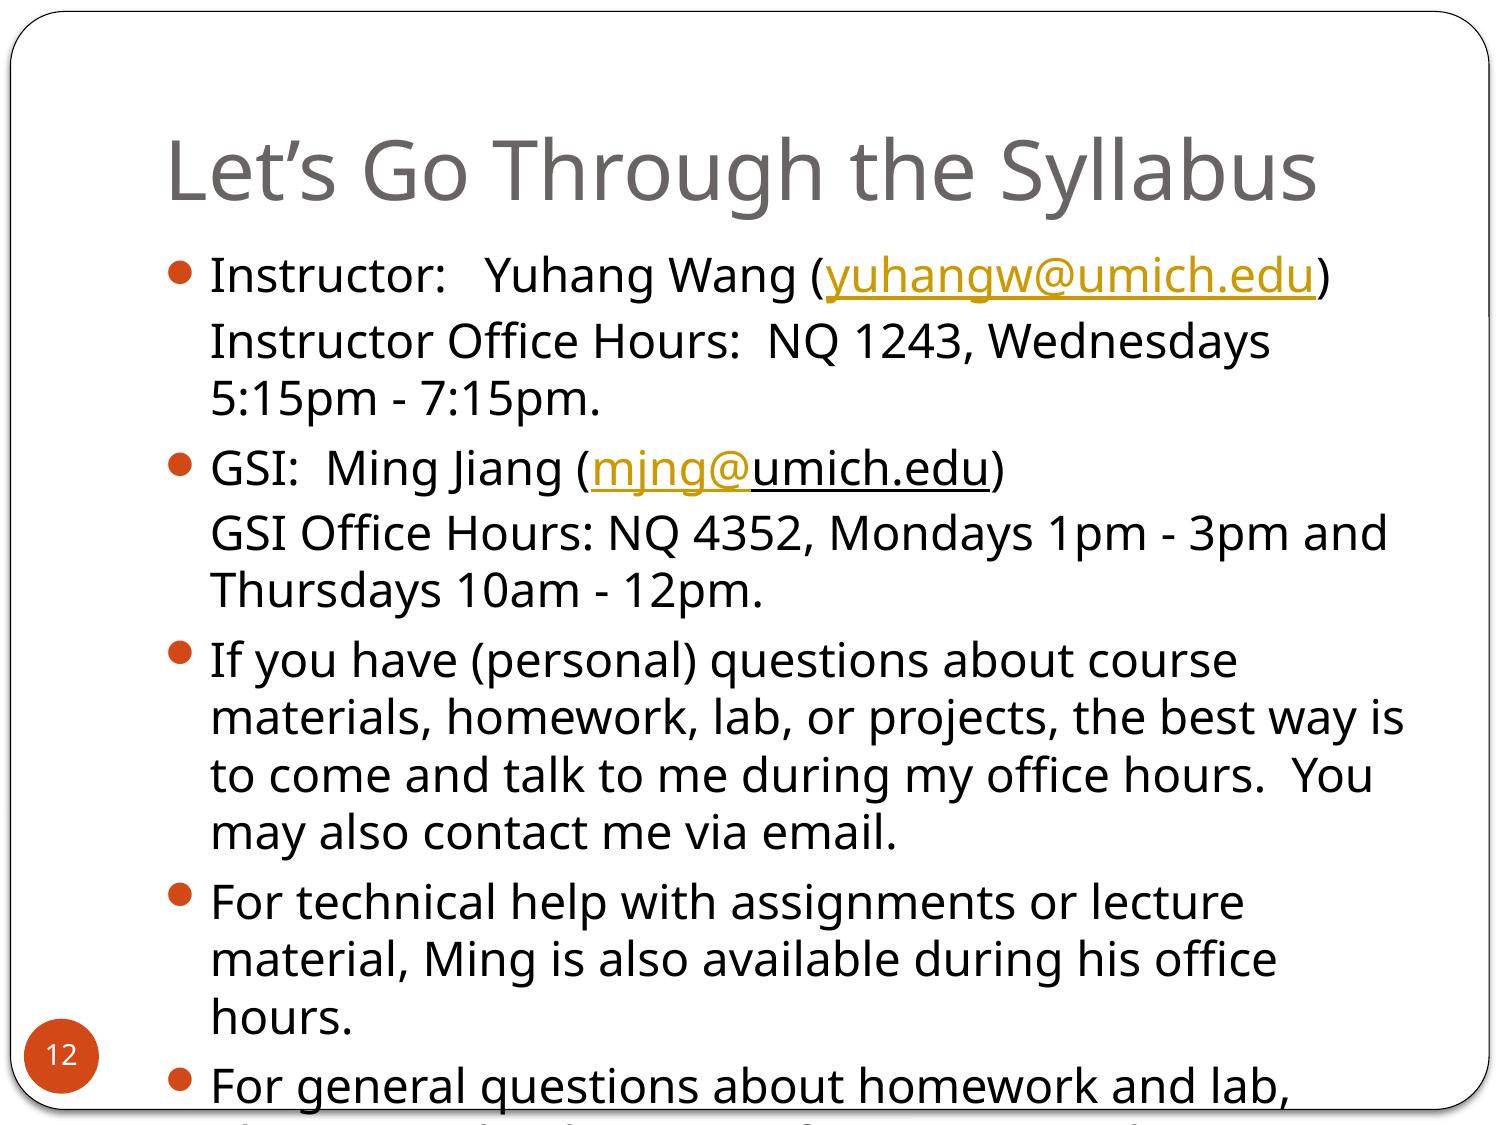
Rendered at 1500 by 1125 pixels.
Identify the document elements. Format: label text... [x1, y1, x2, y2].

slide_number 12 [23, 1018, 99, 1094]
list Instructor: Yuhang Wang (yuhangw@umich.edu) Instructor Office Hours: NQ 1243, Wednesdays 5:15pm - 7:15pm. GSI: Ming Jiang (mjng@umich.edu) GSI Office Hours: NQ 4352, Mondays 1pm - 3pm and Thursdays 10am - 12pm. If you have (personal) questions about course materials, homework, lab, or projects, the best way is to come and talk to me during my office hours. You may also contact me via email. For technical help with assignments or lecture material, Ming is also available during his office hours. For general questions about homework and lab, please use the discussion forum on CTools. [150, 237, 1425, 988]
title Let’s Go Through the Syllabus [150, 45, 1425, 233]
